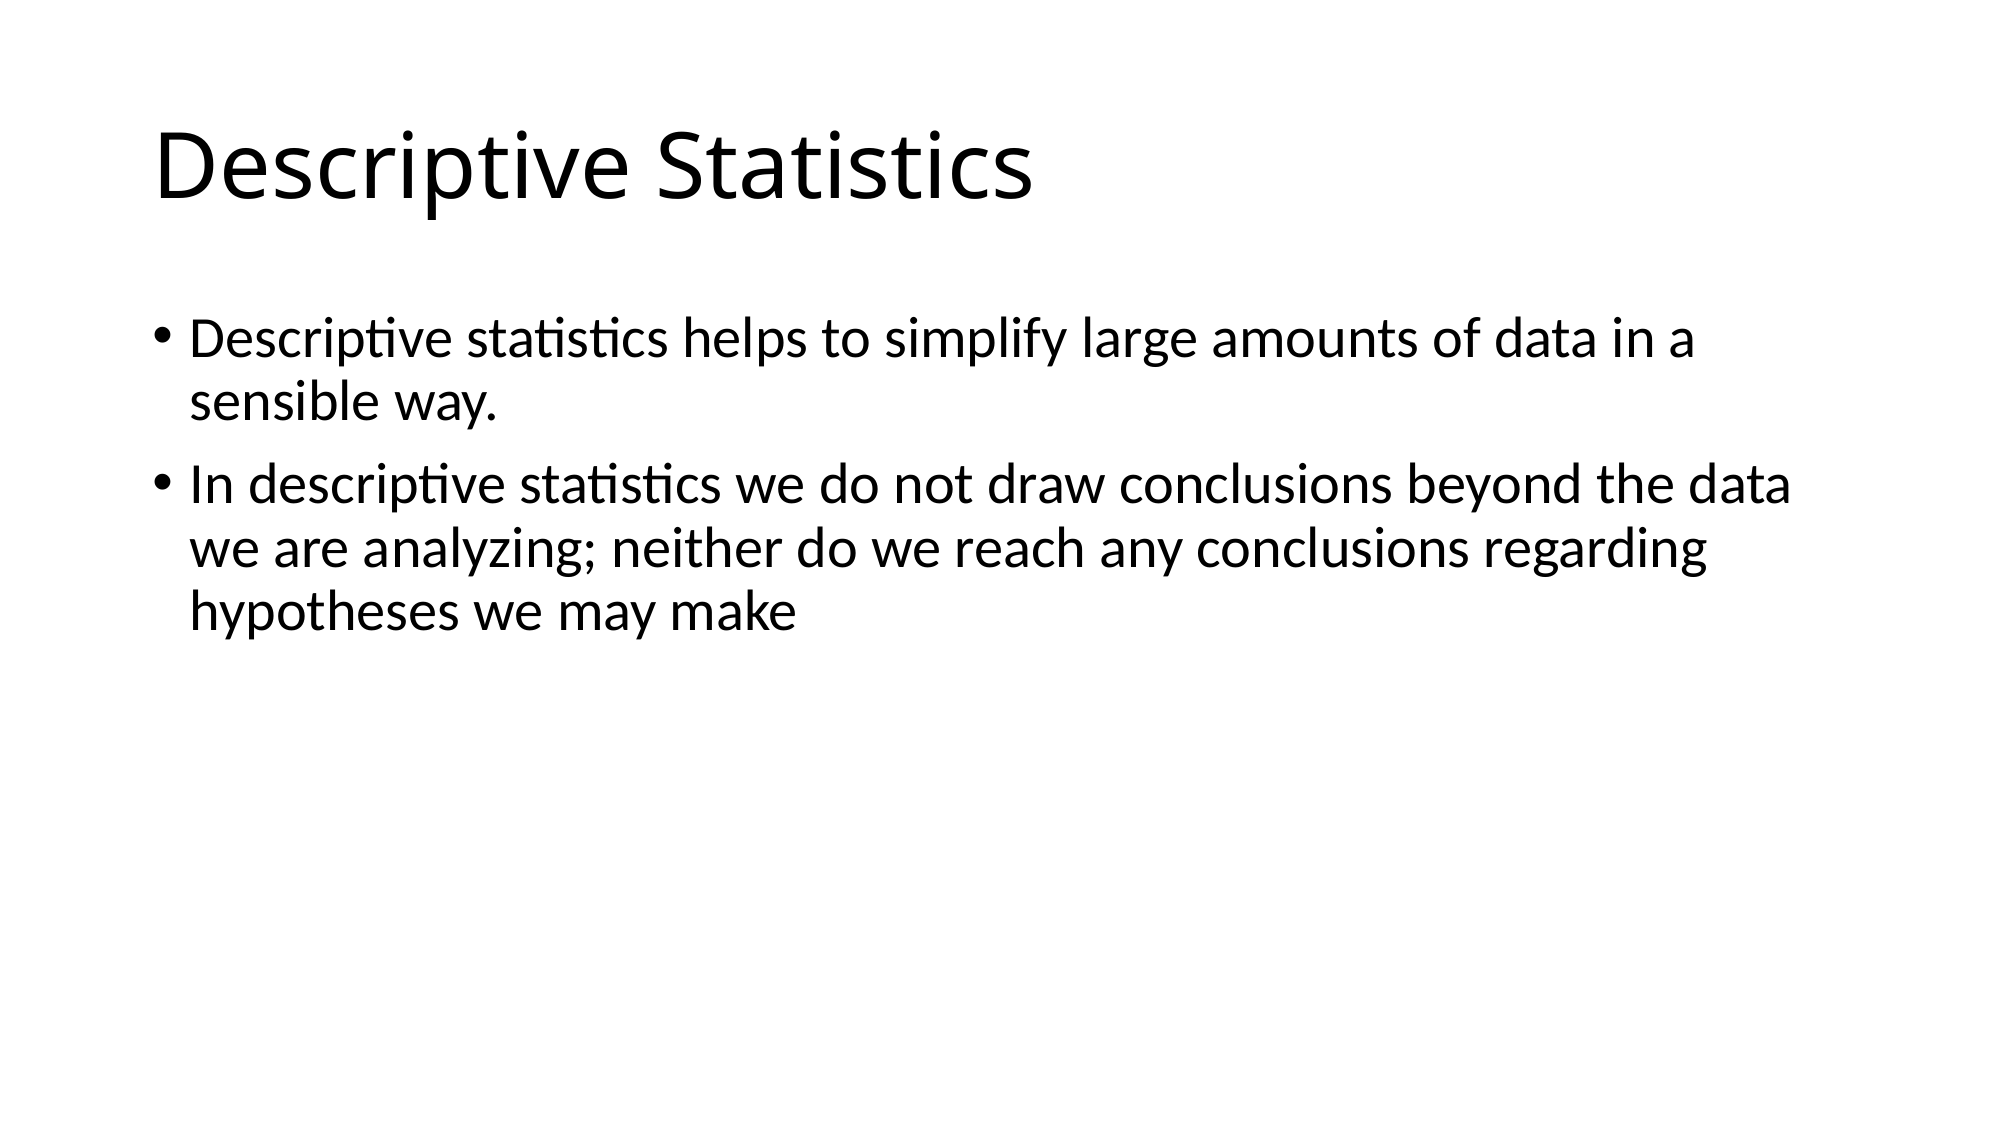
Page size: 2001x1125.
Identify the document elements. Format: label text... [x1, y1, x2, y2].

list Descriptive statistics helps to simplify large amounts of data in a sensible way. In descriptive statistics we do not draw conclusions beyond the data we are analyzing; neither do we reach any conclusions regarding hypotheses we may make [137, 299, 1863, 1014]
title Descriptive Statistics [137, 59, 1863, 278]
